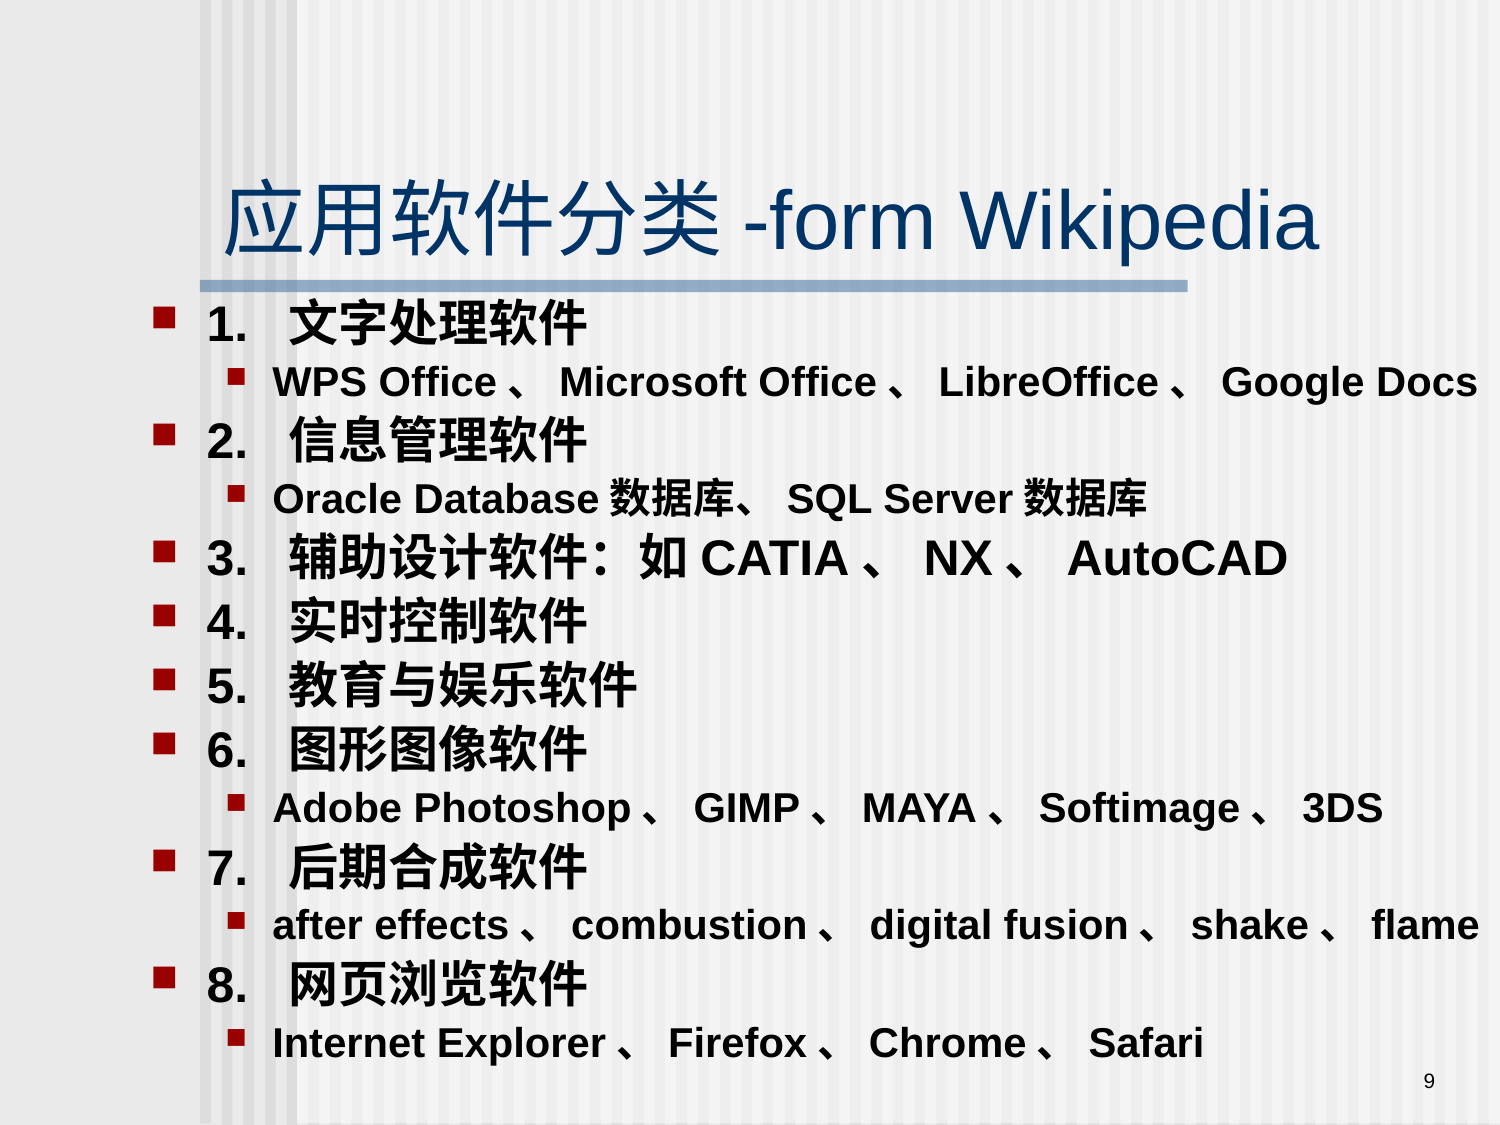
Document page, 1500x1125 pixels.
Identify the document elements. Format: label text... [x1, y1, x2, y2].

text_box 1. 文字处理软件 WPS Office、Microsoft Office、LibreOffice、Google Docs 2. 信息管理软件 Oracle Database数据库、SQL Server数据库 3. 辅助设计软件：如CATIA、NX、AutoCAD 4. 实时控制软件 5. 教育与娱乐软件 6. 图形图像软件 Adobe Photoshop、GIMP、MAYA、Softimage、3DS 7. 后期合成软件 after effects、combustion、digital fusion、shake、flame 8. 网页浏览软件 Internet Explorer、Firefox、Chrome、Safari [135, 290, 1500, 1125]
title 应用软件分类-form Wikipedia [212, 162, 1500, 290]
